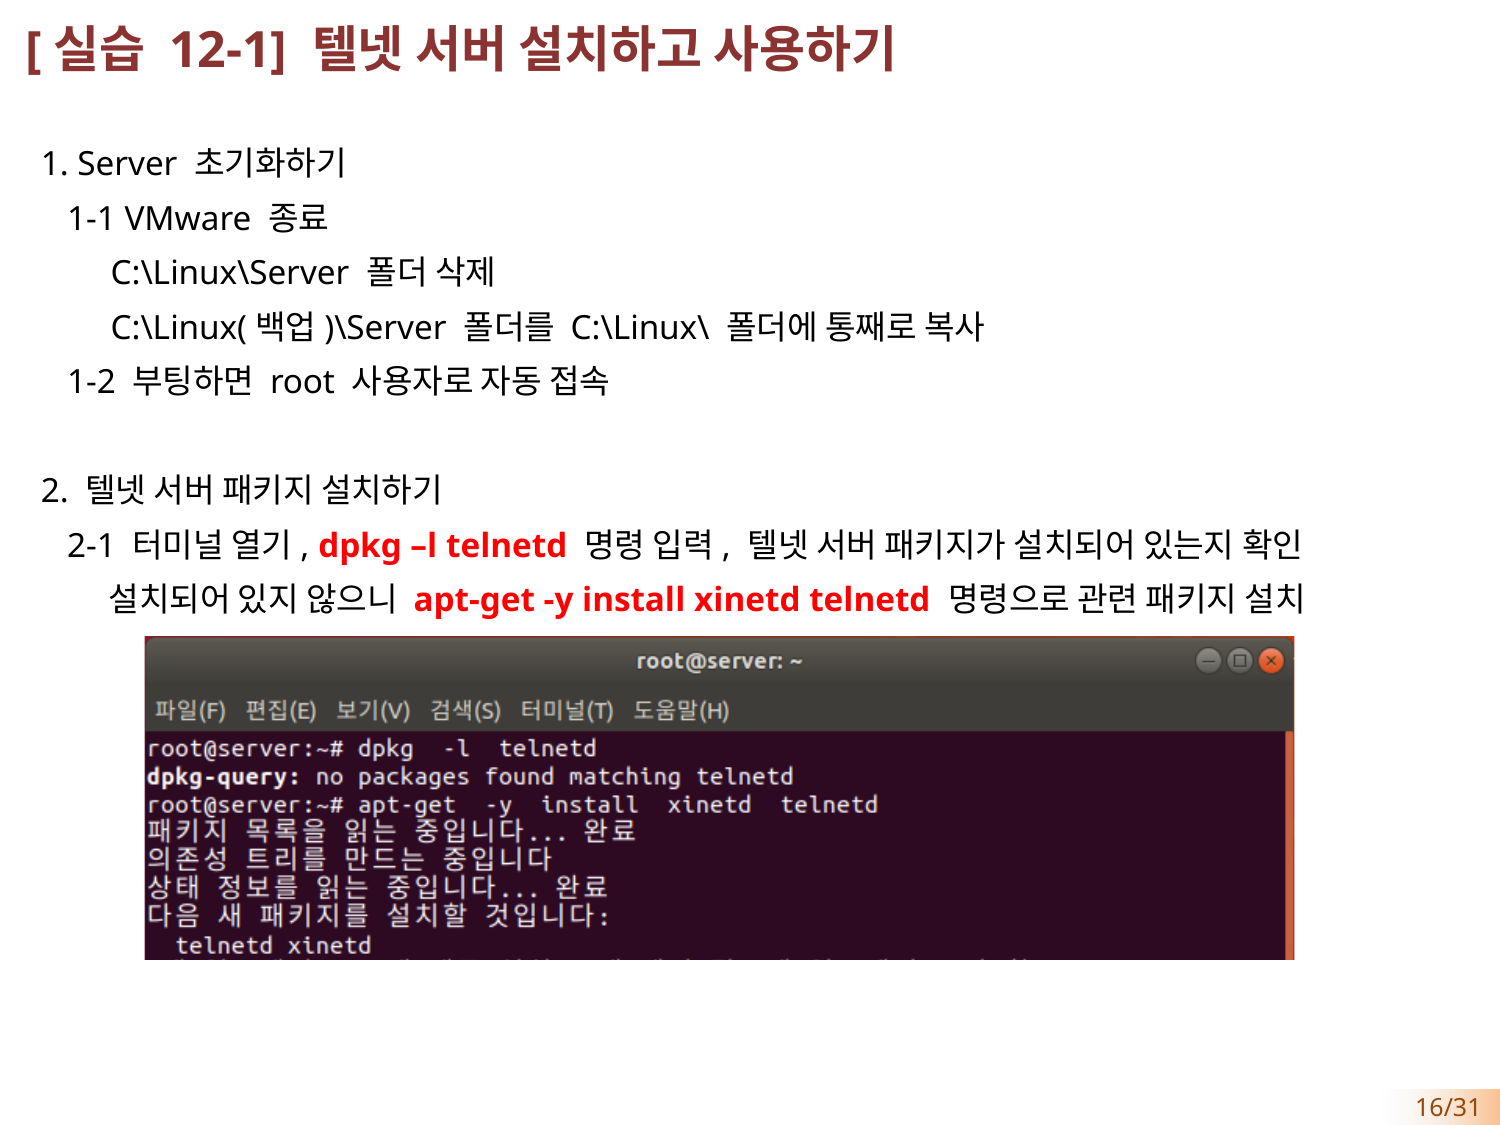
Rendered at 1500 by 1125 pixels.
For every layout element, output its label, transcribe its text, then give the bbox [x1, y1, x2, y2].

title [실습 12-1] 텔넷 서버 설치하고 사용하기 [10, 8, 1288, 87]
list 1. Server 초기화하기 1-1 VMware 종료 C:\Linux\Server 폴더 삭제 C:\Linux(백업)\Server 폴더를 C:\Linux\ 폴더에 통째로 복사 1-2 부팅하면 root 사용자로 자동 접속 2. 텔넷 서버 패키지 설치하기 2-1 터미널 열기, dpkg –l telnetd 명령 입력, 텔넷 서버 패키지가 설치되어 있는지 확인 설치되어 있지 않으니 apt-get -y install xinetd telnetd 명령으로 관련 패키지 설치 [10, 126, 1500, 1057]
picture [144, 636, 1295, 961]
